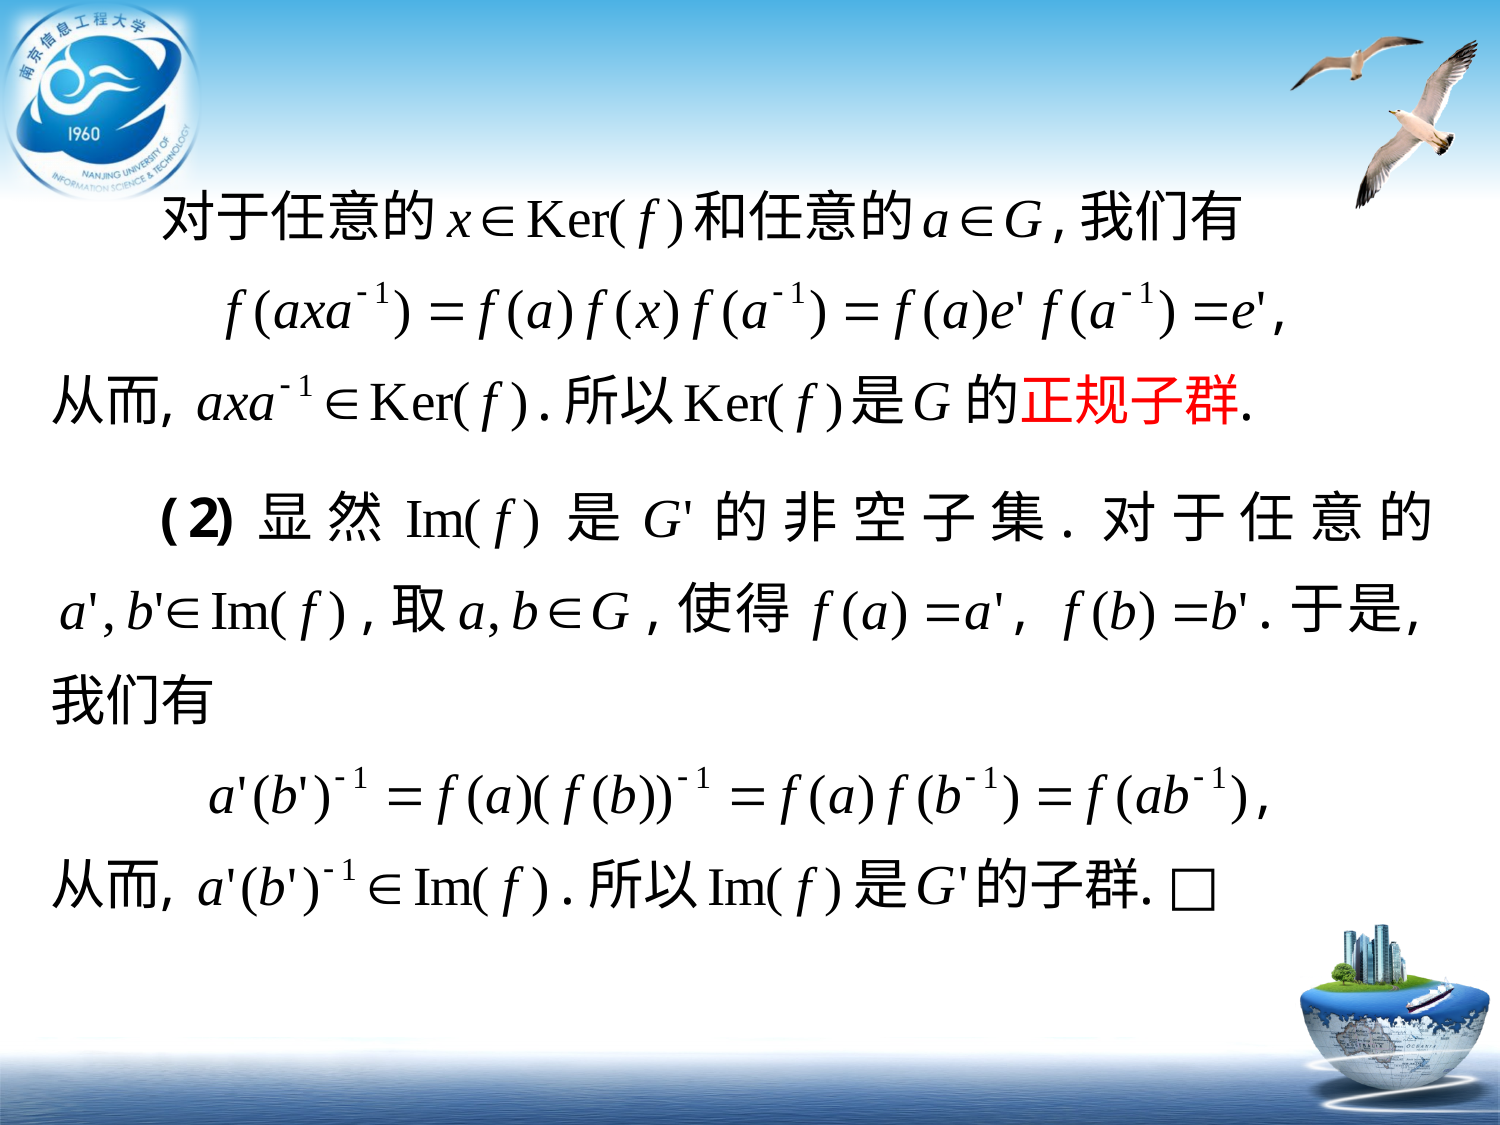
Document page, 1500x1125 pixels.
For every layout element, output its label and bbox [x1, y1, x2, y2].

picture [0, 924, 1500, 1125]
picture [1289, 35, 1500, 213]
picture [26, 24, 178, 175]
list [50, 463, 1443, 924]
list [50, 162, 1464, 467]
